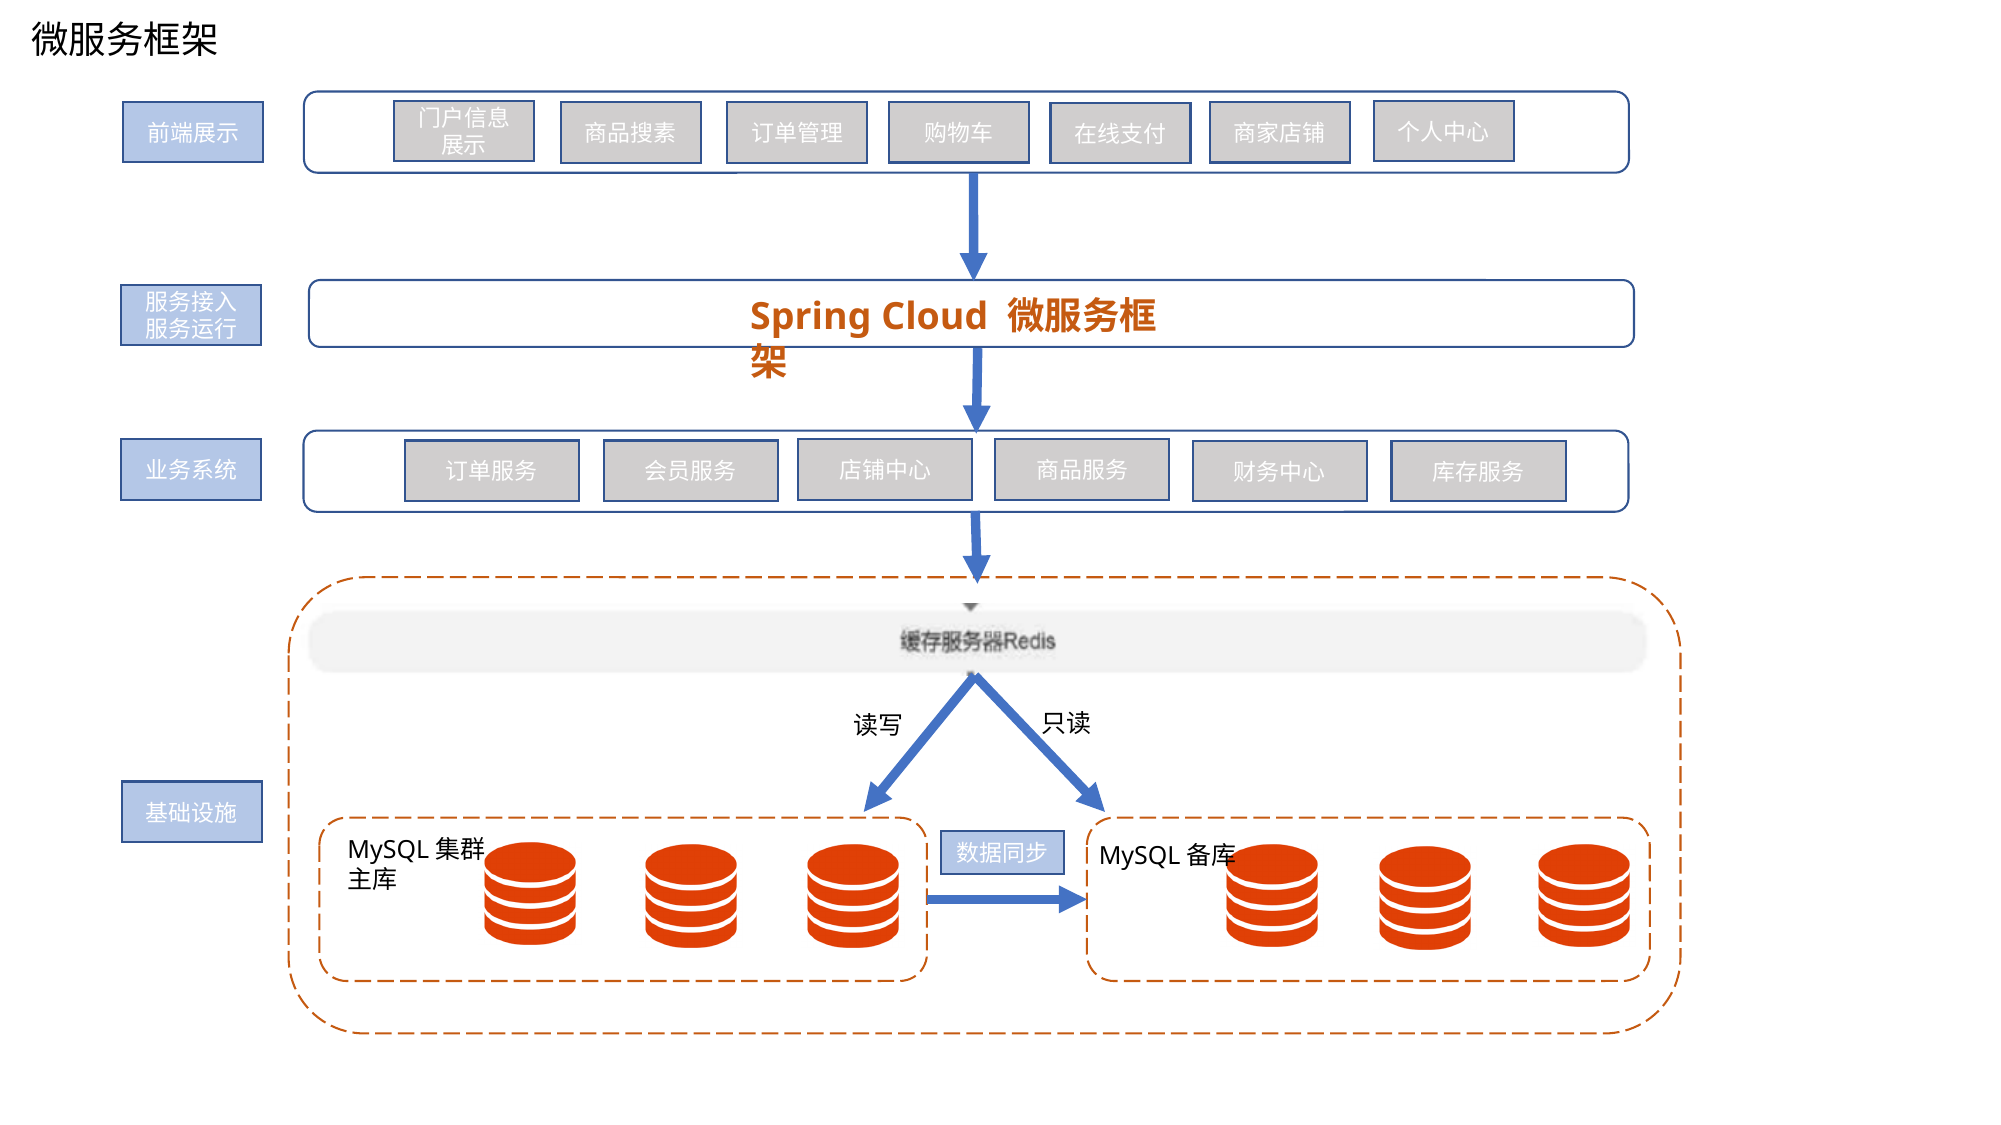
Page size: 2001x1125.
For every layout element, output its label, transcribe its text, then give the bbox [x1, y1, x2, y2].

text_box 商品搜素 [560, 101, 702, 164]
text_box 商品服务 [994, 438, 1170, 501]
text_box 门户信息展示 [393, 100, 535, 162]
text_box 店铺中心 [797, 438, 973, 501]
picture [1532, 844, 1636, 947]
text_box 订单管理 [726, 101, 868, 164]
text_box 前端展示 [122, 101, 264, 163]
picture [1220, 844, 1324, 947]
text_box Spring Cloud 微服务框架 [735, 285, 1198, 390]
text_box [302, 90, 1631, 174]
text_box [863, 675, 974, 812]
text_box 微服务框架 [16, 8, 234, 69]
text_box 订单服务 [404, 439, 580, 502]
text_box 服务接入 服务运行 [120, 284, 262, 346]
picture [639, 844, 743, 948]
text_box 商家店铺 [1209, 101, 1351, 164]
text_box 个人中心 [1373, 100, 1515, 162]
text_box 在线支付 [1049, 102, 1192, 164]
picture [801, 844, 905, 948]
text_box [302, 429, 1630, 513]
text_box [287, 576, 1682, 1035]
text_box [307, 278, 1636, 348]
text_box 业务系统 [120, 438, 262, 501]
text_box 财务中心 [1192, 440, 1368, 502]
text_box 库存服务 [1390, 440, 1567, 502]
text_box 基础设施 [121, 780, 263, 843]
picture [300, 603, 1650, 676]
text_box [974, 675, 1105, 812]
picture [478, 842, 582, 946]
picture [1373, 846, 1477, 950]
text_box 会员服务 [603, 439, 779, 502]
text_box 购物车 [888, 101, 1030, 164]
